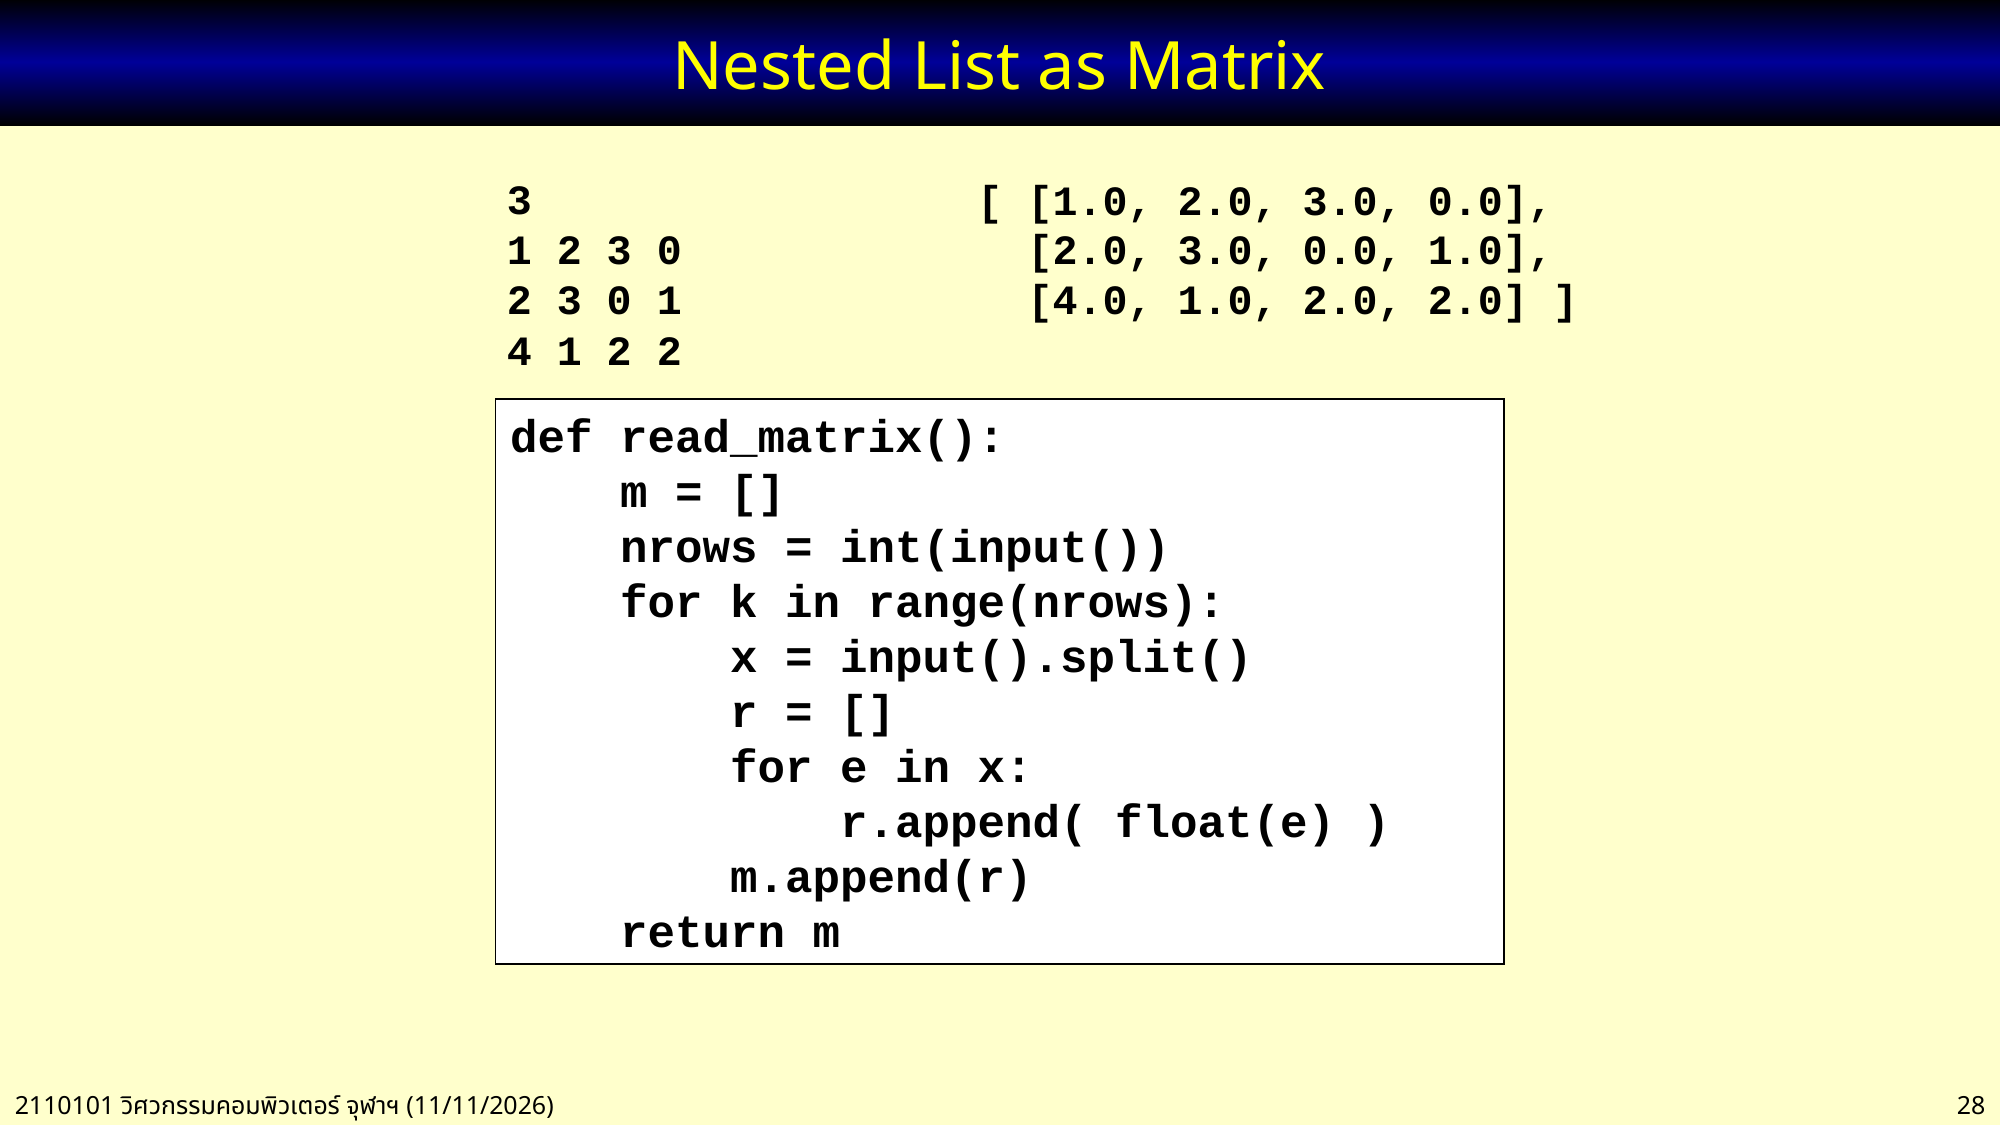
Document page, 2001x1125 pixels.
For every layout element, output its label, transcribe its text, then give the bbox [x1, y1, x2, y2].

text_box [ [1.0, 2.0, 3.0, 0.0], [2.0, 3.0, 0.0, 1.0], [4.0, 1.0, 2.0, 2.0] ] [887, 165, 1605, 331]
title Nested List as Matrix [0, 0, 2000, 126]
text_box 3 1 2 3 0 2 3 0 1 4 1 2 2 [417, 165, 735, 381]
text_box def read_matrix(): m = [] nrows = int(input()) for k in range(nrows): x = input().split() r = [] for e in x: r.append( float(e) ) m.append(r) return m [495, 398, 1504, 964]
